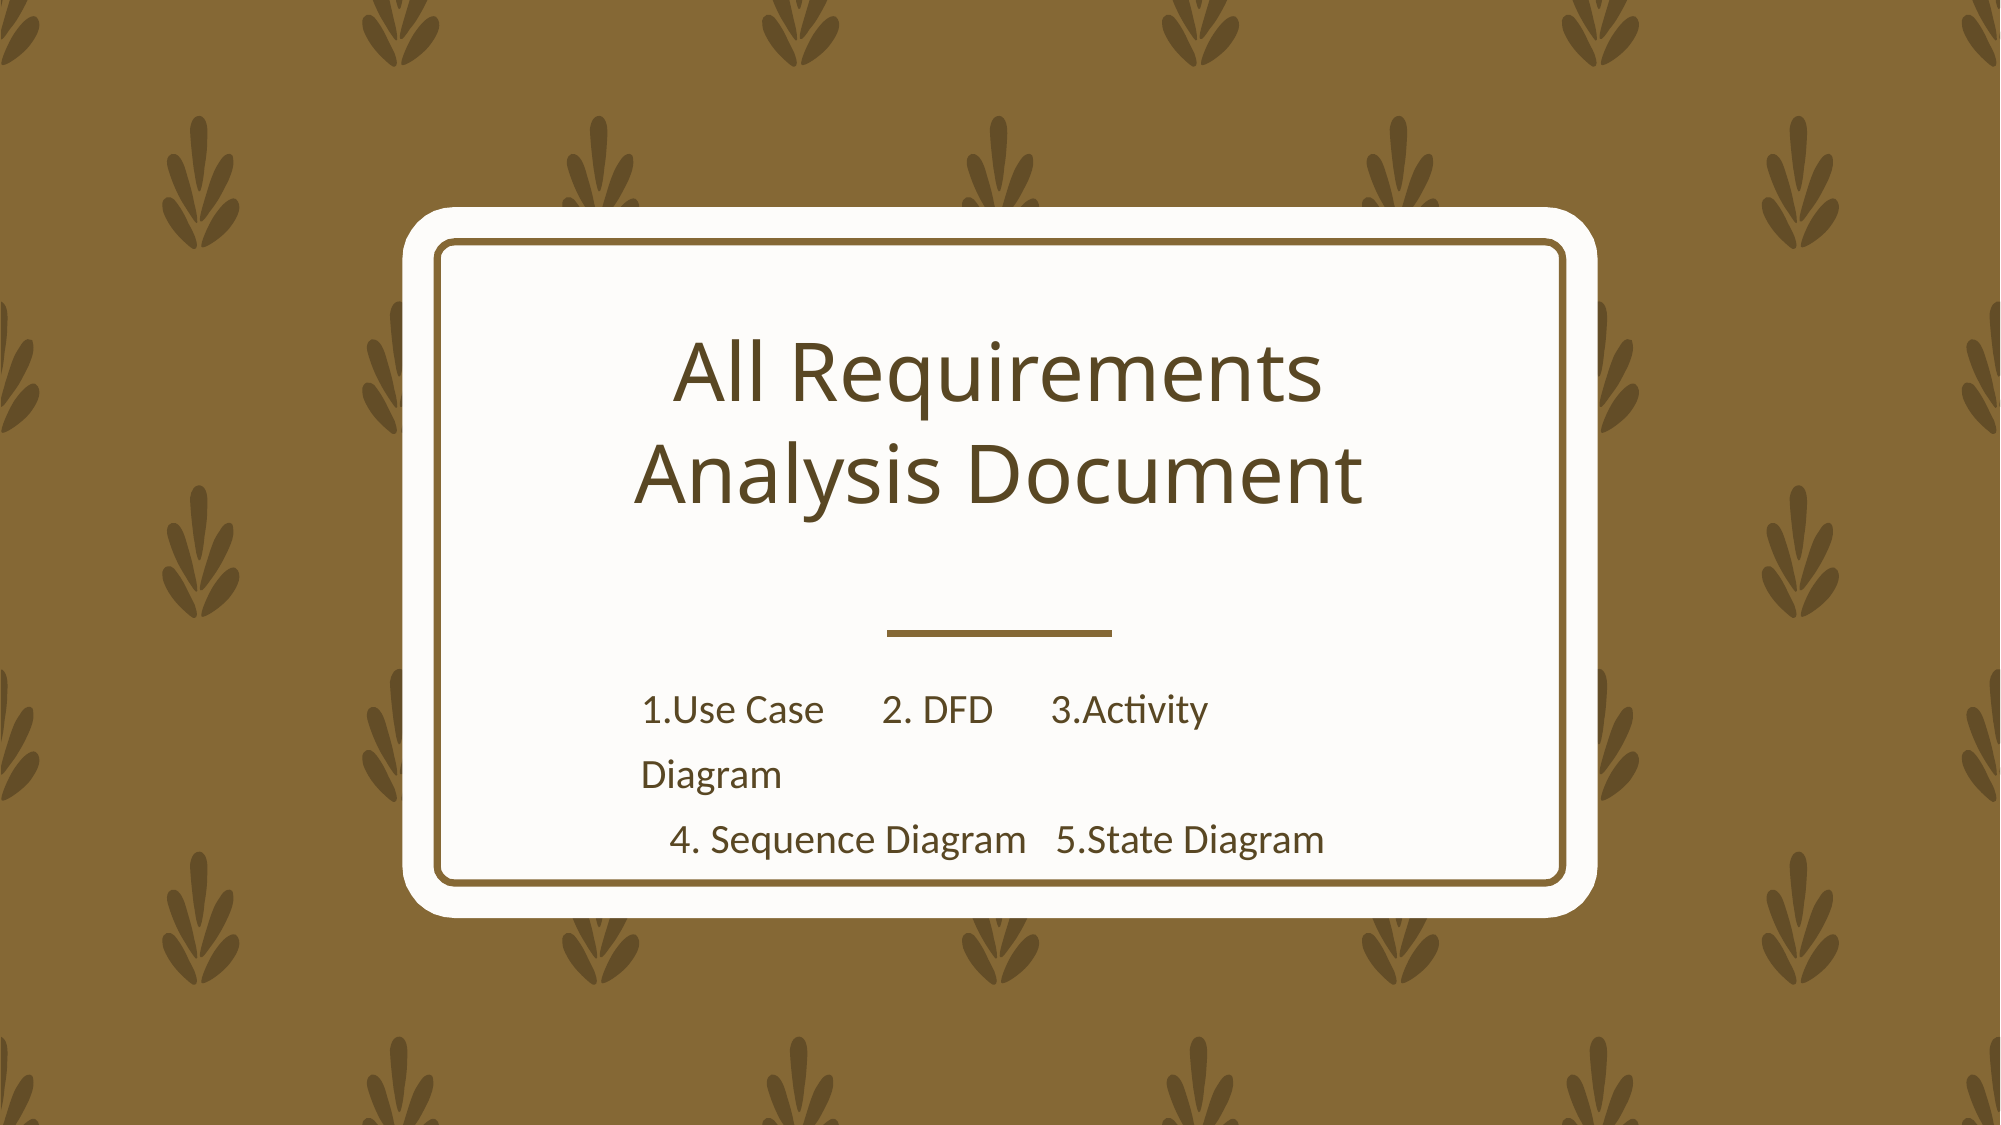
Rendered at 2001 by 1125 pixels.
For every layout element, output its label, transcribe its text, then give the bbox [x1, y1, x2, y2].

title All Requirements Analysis Document [518, 300, 1480, 603]
list 1.Use Case 2. DFD 3.Activity Diagram 4. Sequence Diagram 5.State Diagram [625, 651, 1375, 856]
